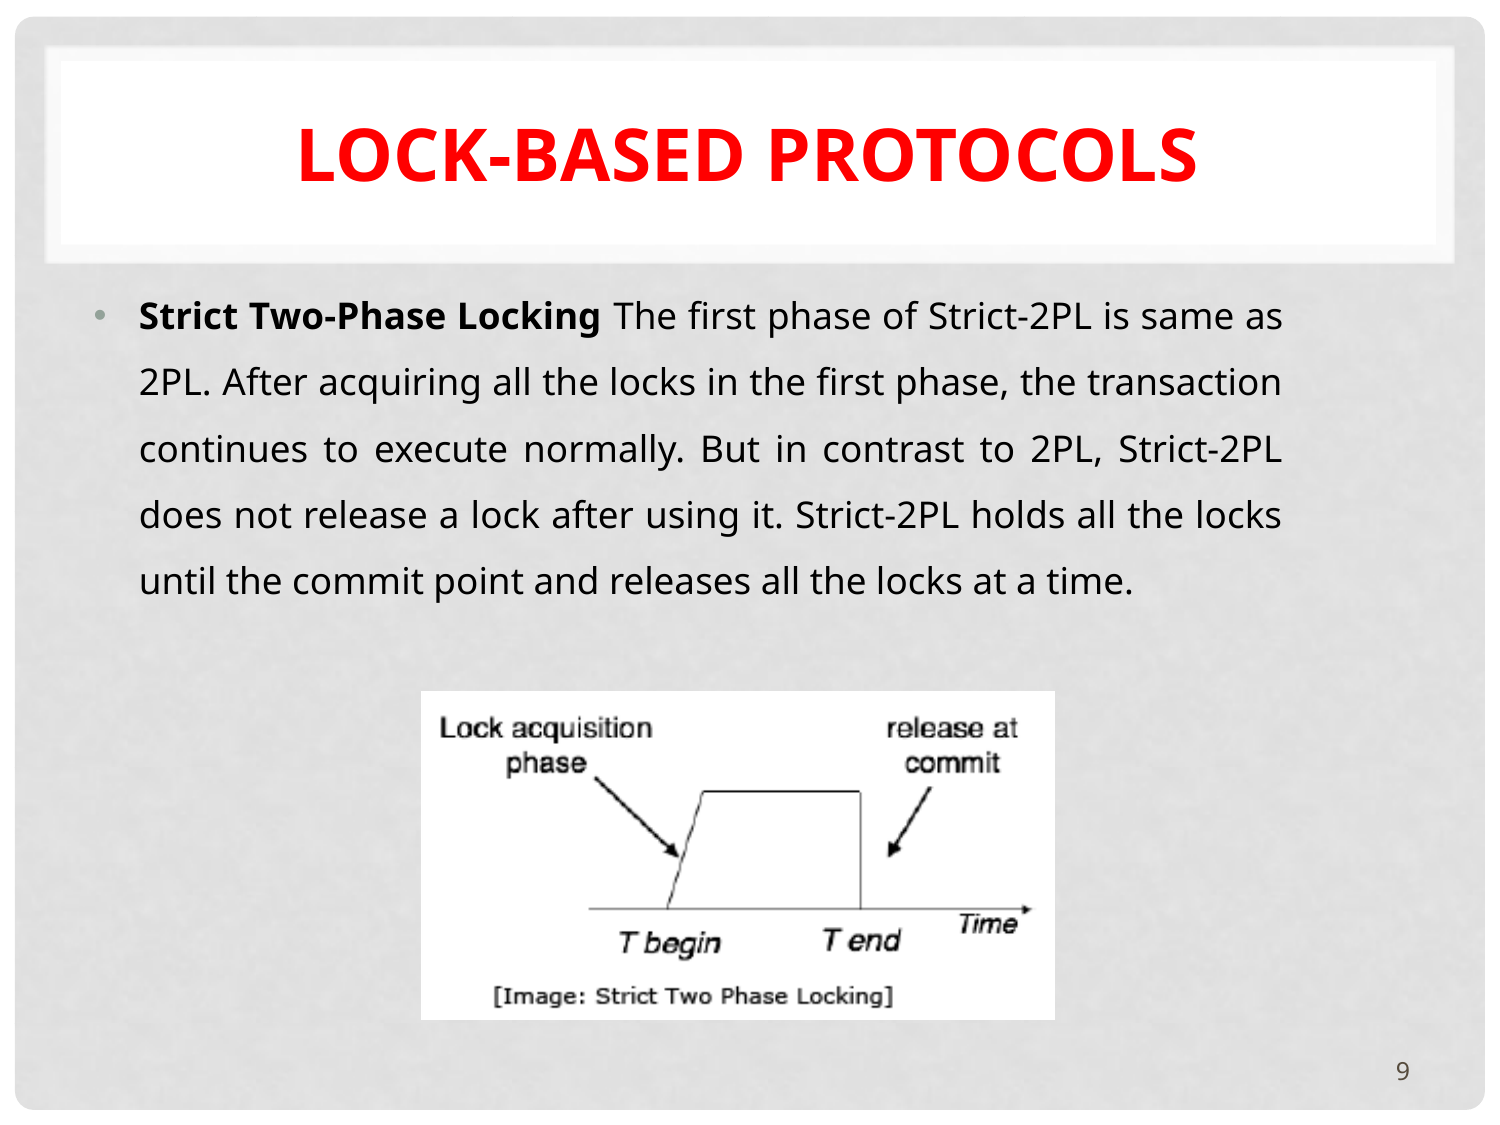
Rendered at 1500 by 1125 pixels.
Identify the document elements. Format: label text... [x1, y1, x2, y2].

list Strict Two-Phase Locking The first phase of Strict-2PL is same as 2PL. After acquiring all the locks in the first phase, the transaction continues to execute normally. But in contrast to 2PL, Strict-2PL does not release a lock after using it. Strict-2PL holds all the locks until the commit point and releases all the locks at a time. [75, 262, 1300, 680]
slide_number 9 [1074, 1042, 1425, 1103]
title Lock-based Protocols [69, 66, 1425, 238]
picture [421, 691, 1055, 1020]
